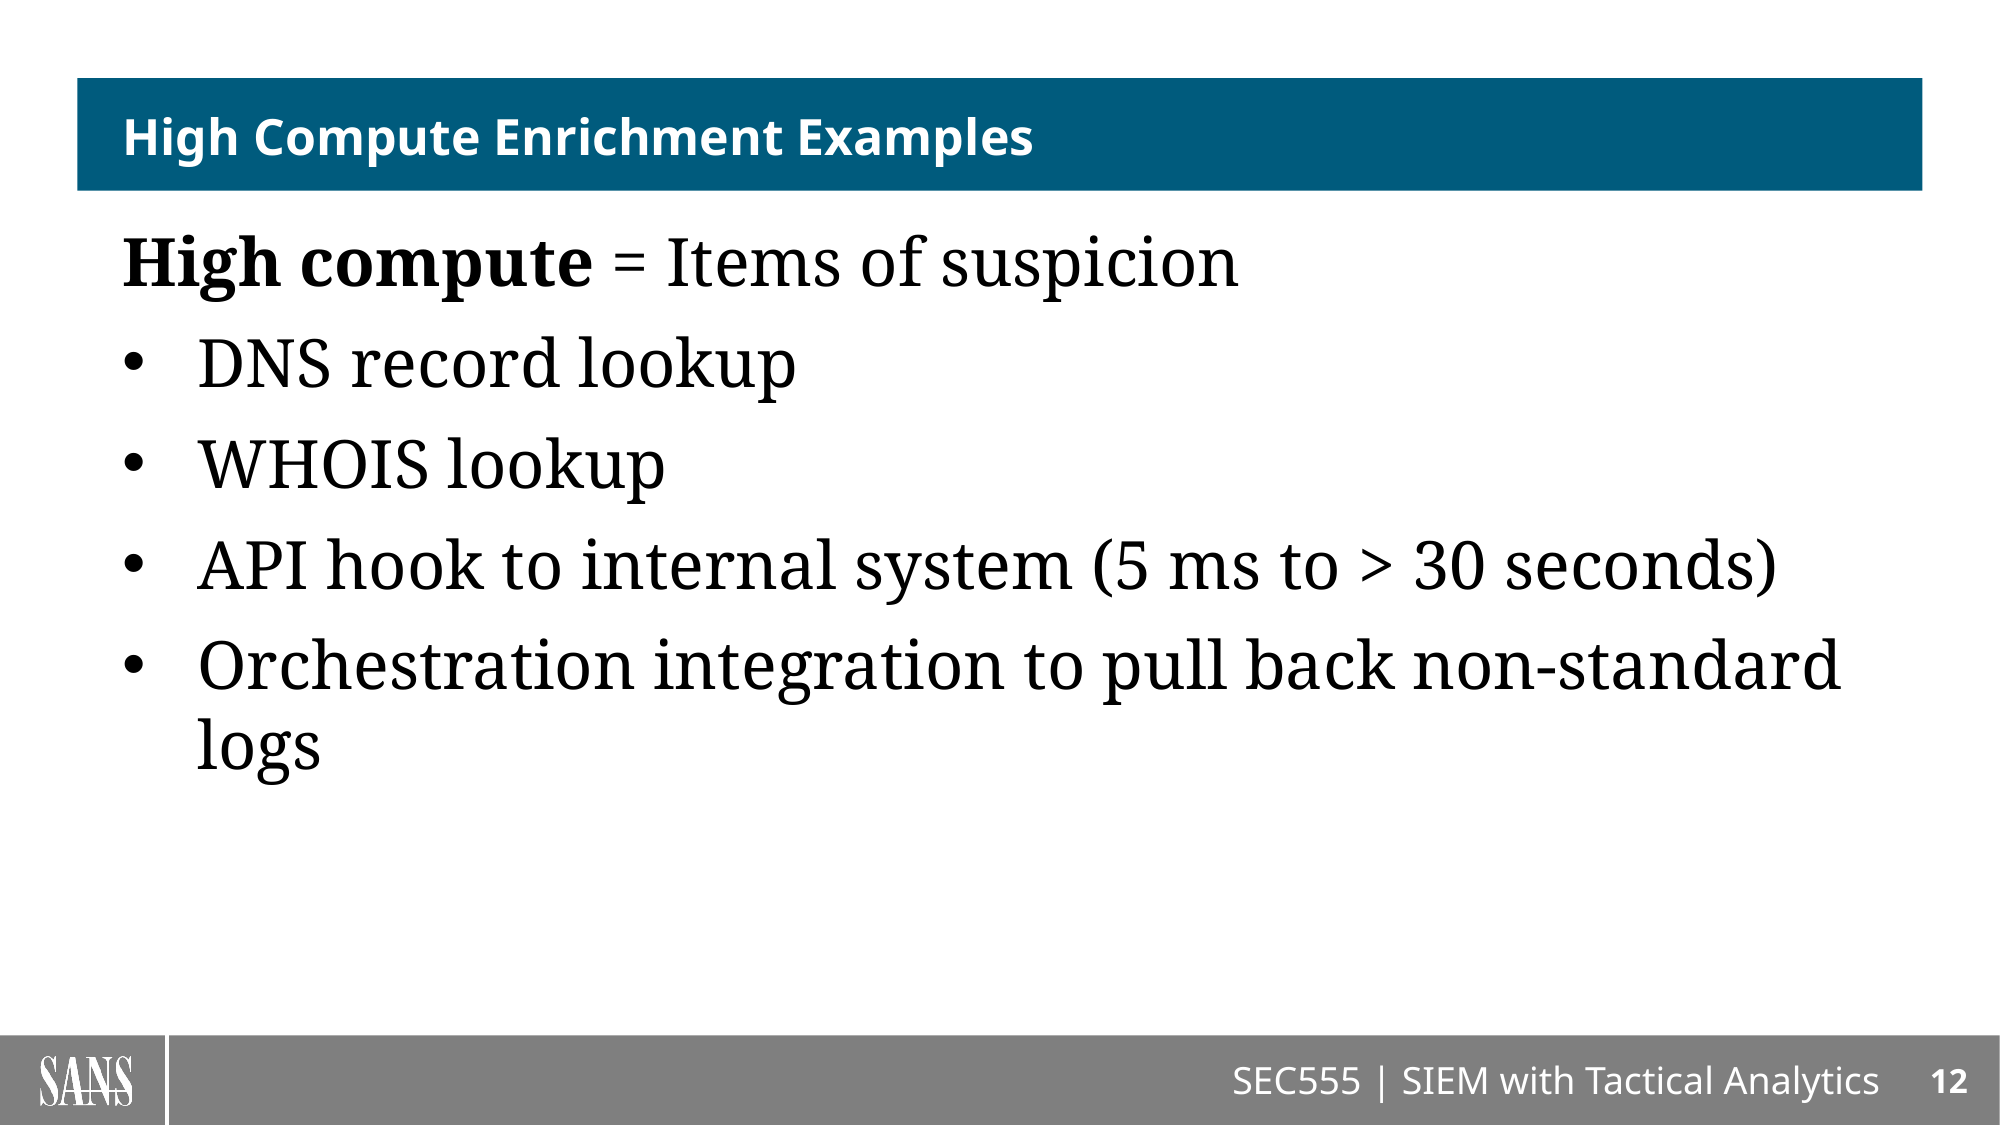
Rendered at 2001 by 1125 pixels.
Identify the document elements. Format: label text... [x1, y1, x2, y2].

title High Compute Enrichment Examples [107, 78, 1893, 191]
list High compute = Items of suspicion DNS record lookup WHOIS lookup API hook to internal system (5 ms to > 30 seconds) Orchestration integration to pull back non-standard logs [107, 212, 1893, 1013]
